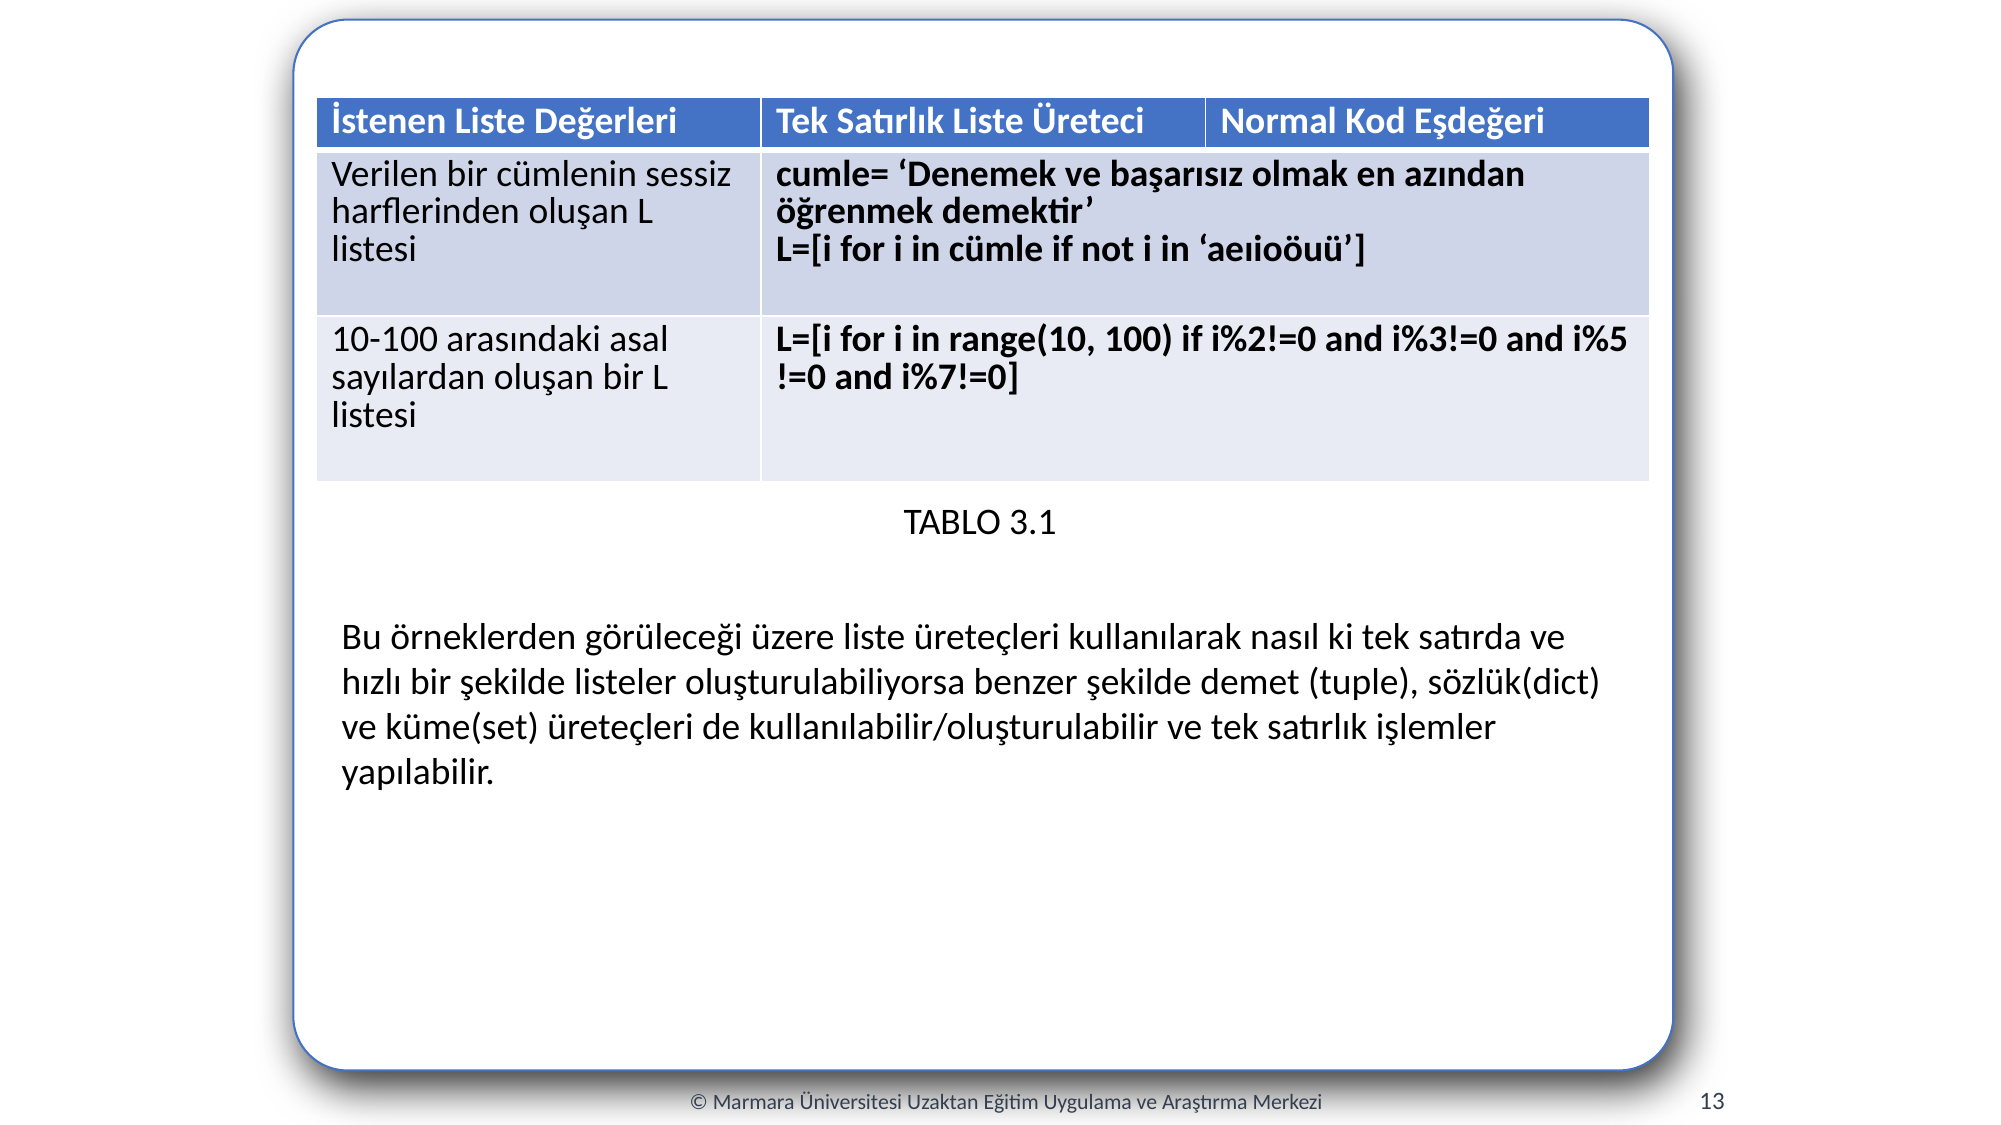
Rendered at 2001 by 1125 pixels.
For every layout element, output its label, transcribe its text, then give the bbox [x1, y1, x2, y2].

text_box [292, 18, 1675, 1072]
footer © Marmara Üniversitesi Uzaktan Eğitim Uygulama ve Araştırma Merkezi [562, 1070, 1389, 1125]
table_cell L=[i for i in range(10, 100) if i%2!=0 and i%3!=0 and i%5 !=0 and i%7!=0] [762, 317, 1649, 481]
text_box Bu örneklerden görüleceği üzere liste üreteçleri kullanılarak nasıl ki tek satırda ve hızlı bir şekilde listeler oluşturulabiliyorsa benzer şekilde demet (tuple), sözlük(dict) ve küme(set) üreteçleri de kullanılabilir/oluşturulabilir ve tek satırlık işlemler yapılabilir. [326, 604, 1637, 800]
table_cell 10-100 arasındaki asal sayılardan oluşan bir L listesi [317, 317, 760, 481]
table_cell cumle= ‘Denemek ve başarısız olmak en azından öğrenmek demektir’ L=[i for i in cümle if not i in ‘aeıioöuü’] [762, 153, 1649, 315]
table_header Normal Kod Eşdeğeri [1206, 98, 1649, 147]
table_header Tek Satırlık Liste Üreteci [762, 98, 1205, 147]
table_header İstenen Liste Değerleri [317, 98, 760, 147]
text_box TABLO 3.1 [888, 489, 1078, 550]
slide_number 13 [1389, 1069, 1740, 1125]
table_cell Verilen bir cümlenin sessiz harflerinden oluşan L listesi [317, 153, 760, 315]
